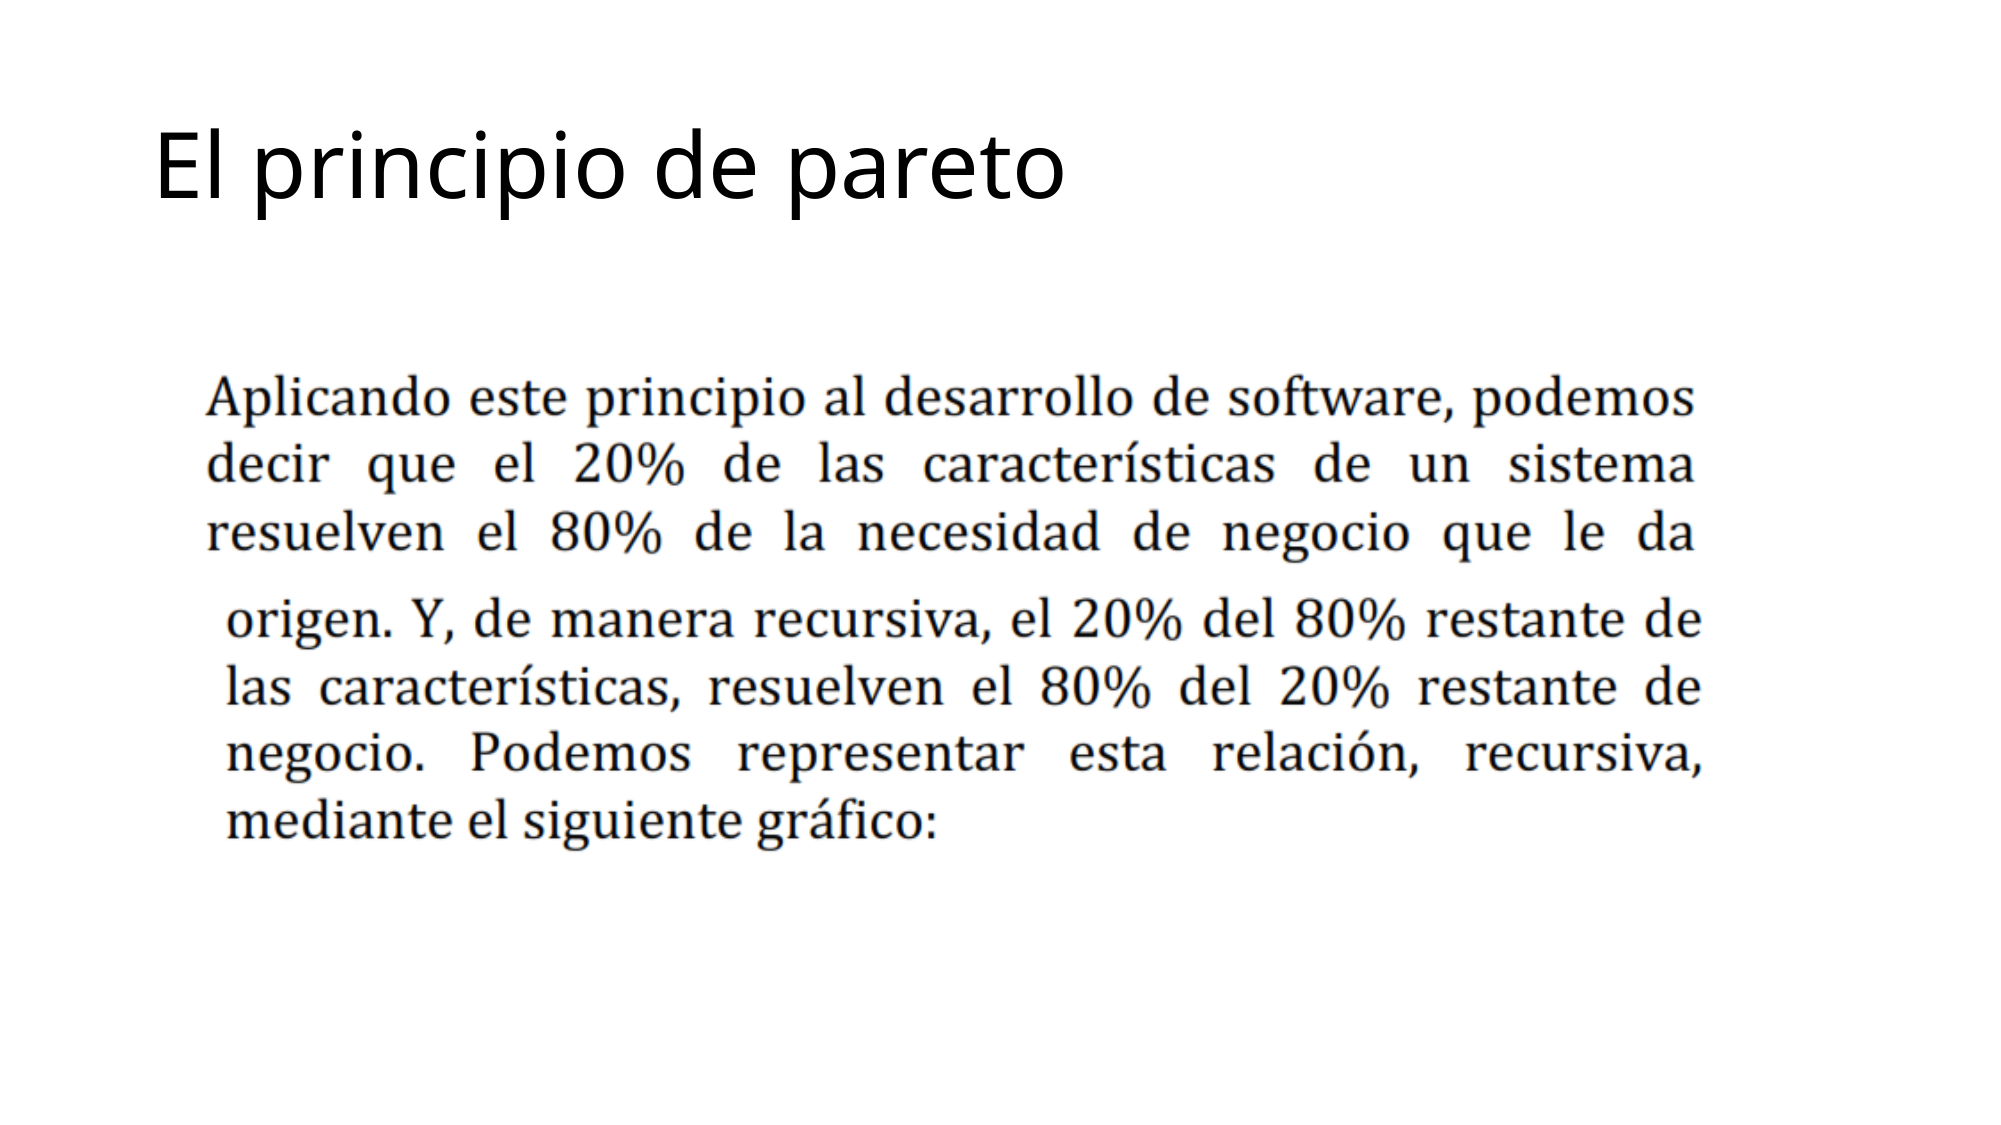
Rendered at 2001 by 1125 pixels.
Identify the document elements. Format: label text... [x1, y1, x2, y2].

picture [204, 591, 1746, 869]
title El principio de pareto [137, 59, 1863, 278]
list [204, 367, 1721, 591]
